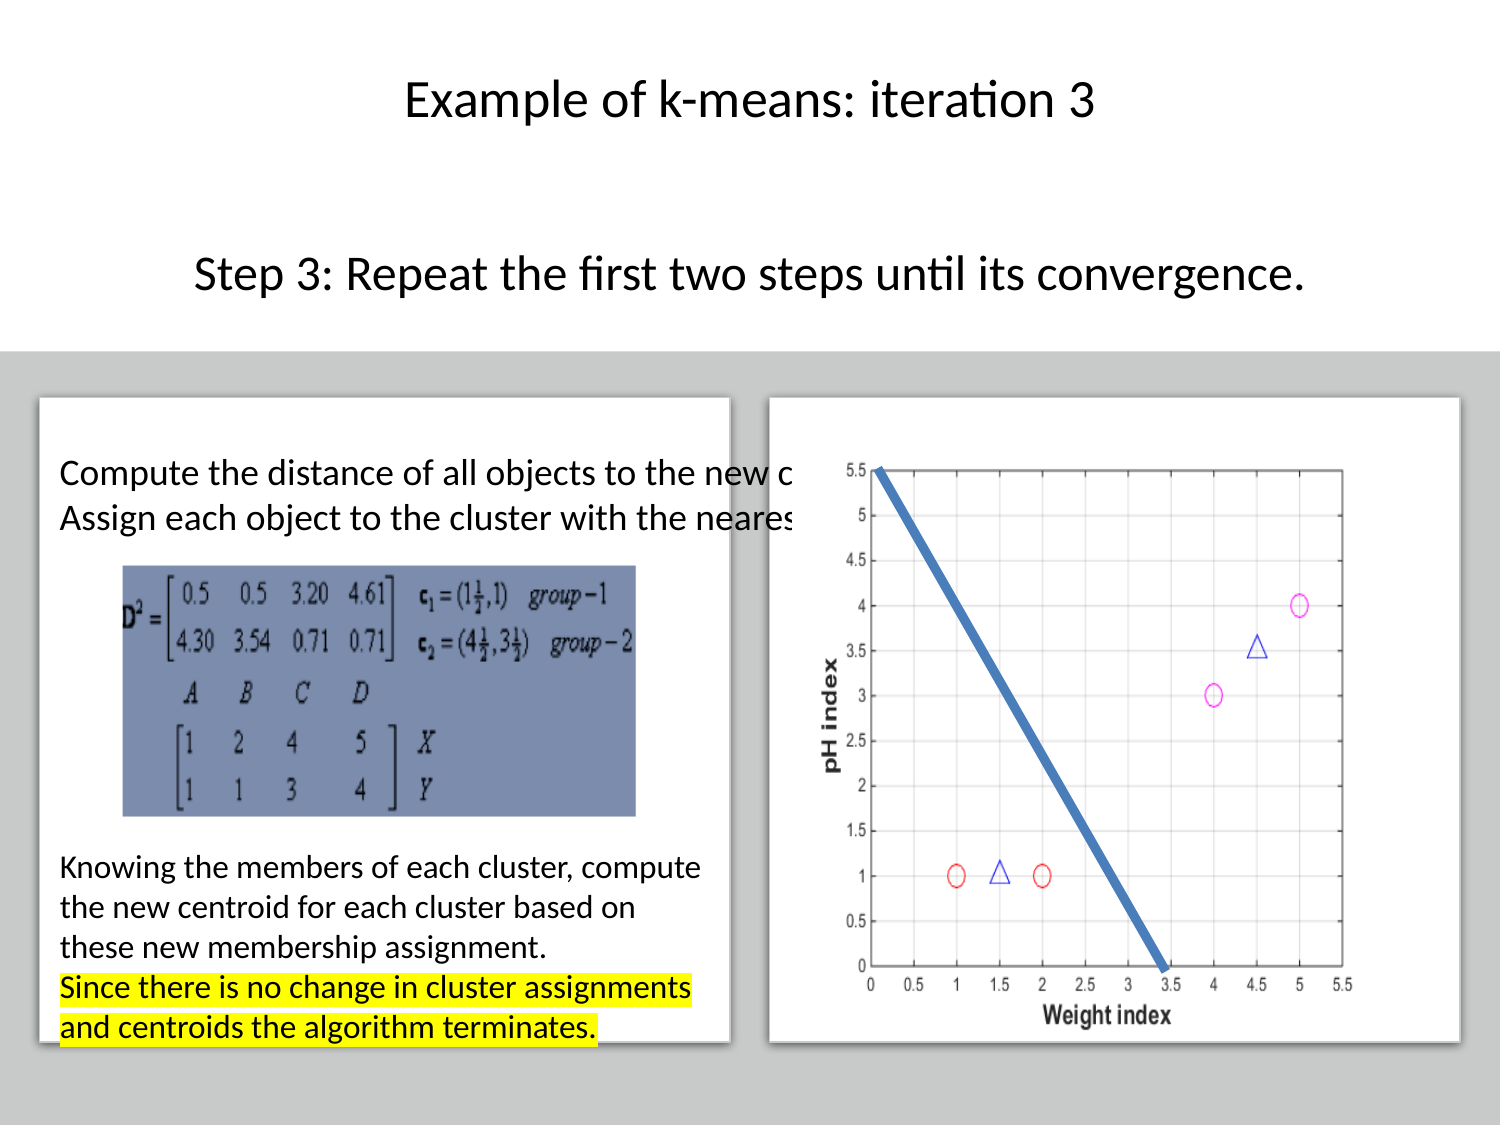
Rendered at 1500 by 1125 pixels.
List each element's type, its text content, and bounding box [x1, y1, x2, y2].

text_box [37, 395, 732, 1044]
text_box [877, 467, 1167, 972]
text_box Knowing the members of each cluster, compute the new centroid for each cluster based on these new membership assignment. Since there is no change in cluster assignments and centroids the algorithm terminates. [45, 837, 730, 1053]
text_box [767, 395, 1462, 1044]
text_box Compute the distance of all objects to the new centroids. Assign each object to the cluster with the nearest centroid. [44, 440, 787, 546]
picture [792, 426, 1400, 1033]
text_box [0, 349, 1500, 1125]
picture [122, 546, 645, 839]
list Step 3: Repeat the first two steps until its convergence. [121, 232, 1379, 320]
title Example of k-means: iteration 3 [121, 55, 1379, 136]
